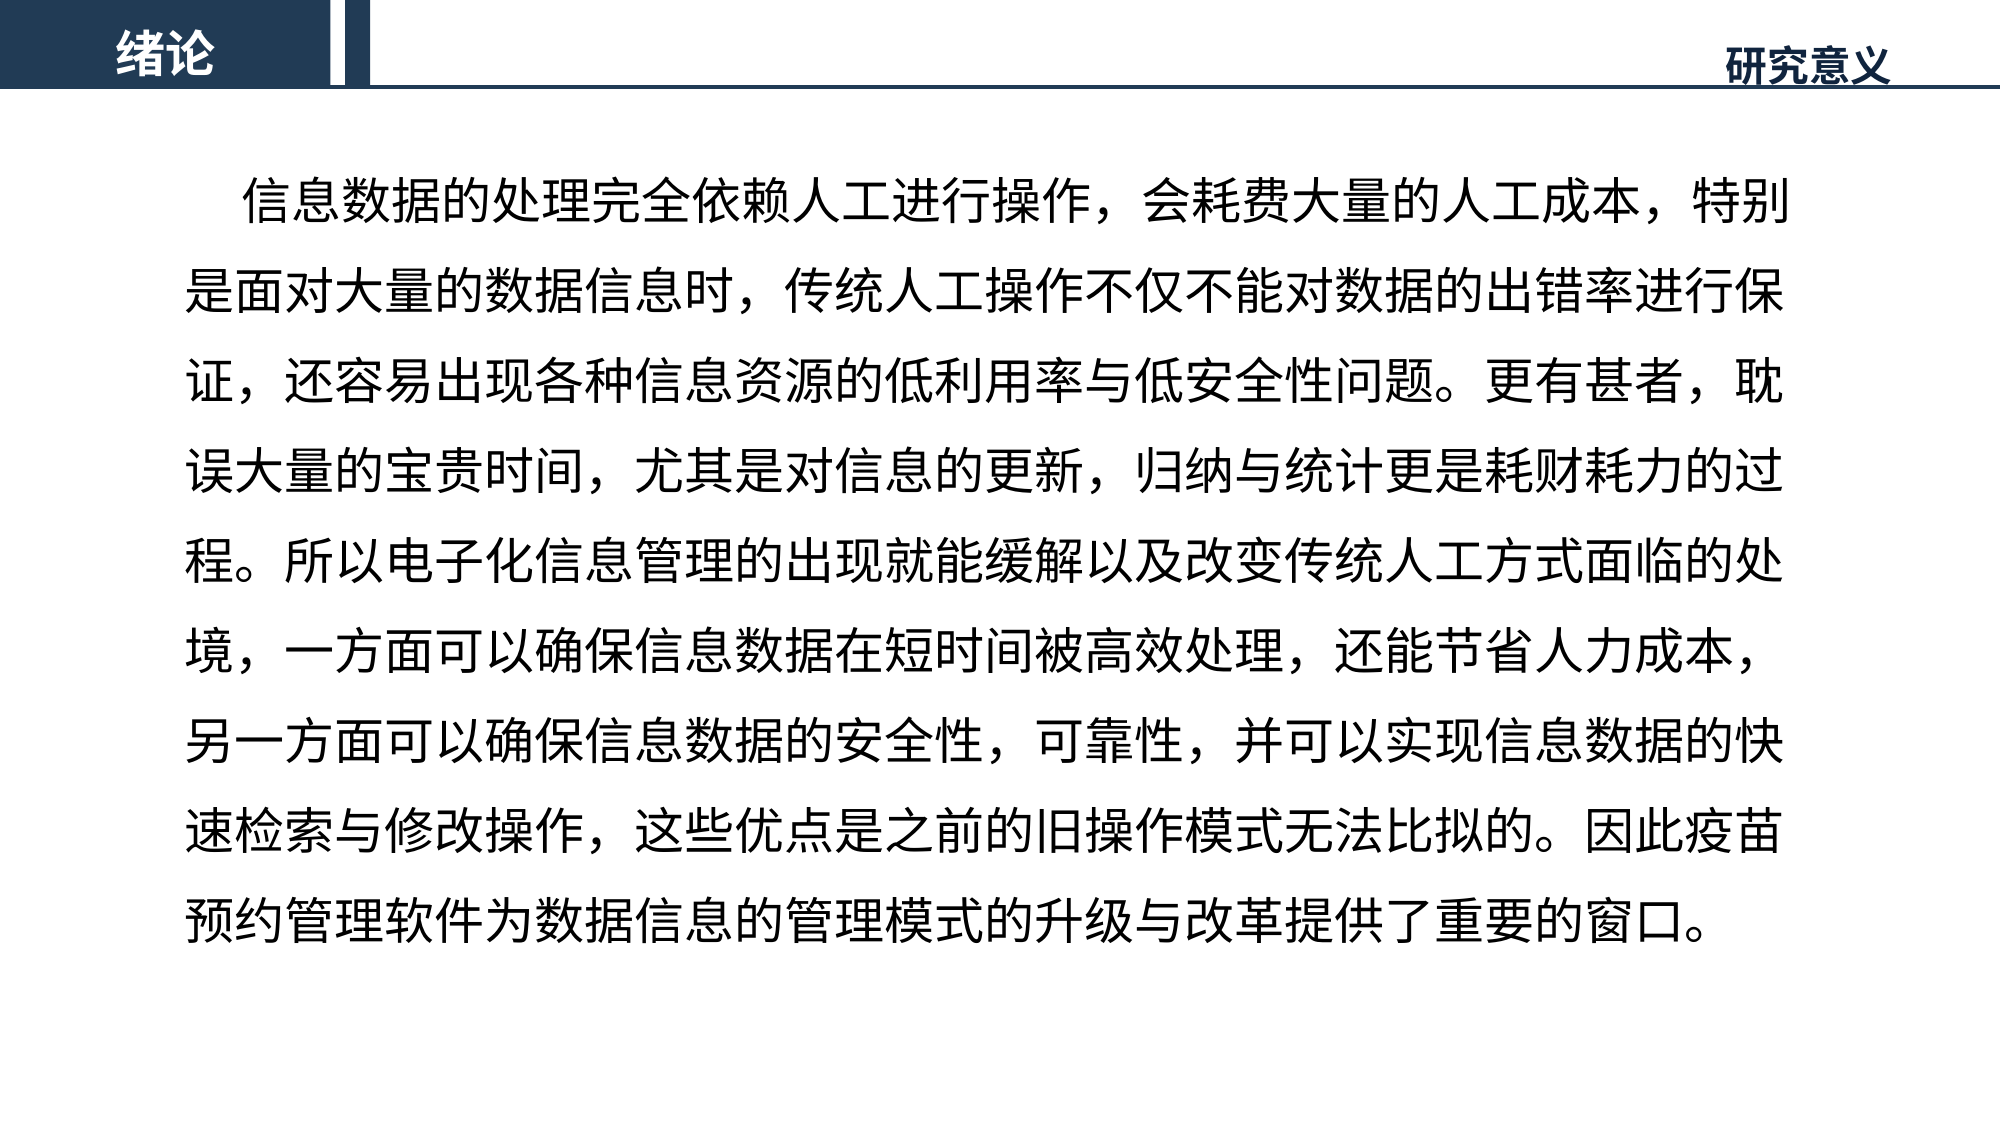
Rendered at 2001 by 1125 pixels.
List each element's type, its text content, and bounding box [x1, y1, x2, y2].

text_box 信息数据的处理完全依赖人工进行操作，会耗费大量的人工成本，特别是面对大量的数据信息时，传统人工操作不仅不能对数据的出错率进行保证，还容易出现各种信息资源的低利用率与低安全性问题。更有甚者，耽误大量的宝贵时间，尤其是对信息的更新，归纳与统计更是耗财耗力的过程。所以电子化信息管理的出现就能缓解以及改变传统人工方式面临的处境，一方面可以确保信息数据在短时间被高效处理，还能节省人力成本，另一方面可以确保信息数据的安全性，可靠性，并可以实现信息数据的快速检索与修改操作，这些优点是之前的旧操作模式无法比拟的。因此疫苗预约管理软件为数据信息的管理模式的升级与改革提供了重要的窗口。 [169, 132, 1831, 957]
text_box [0, 0, 2000, 99]
